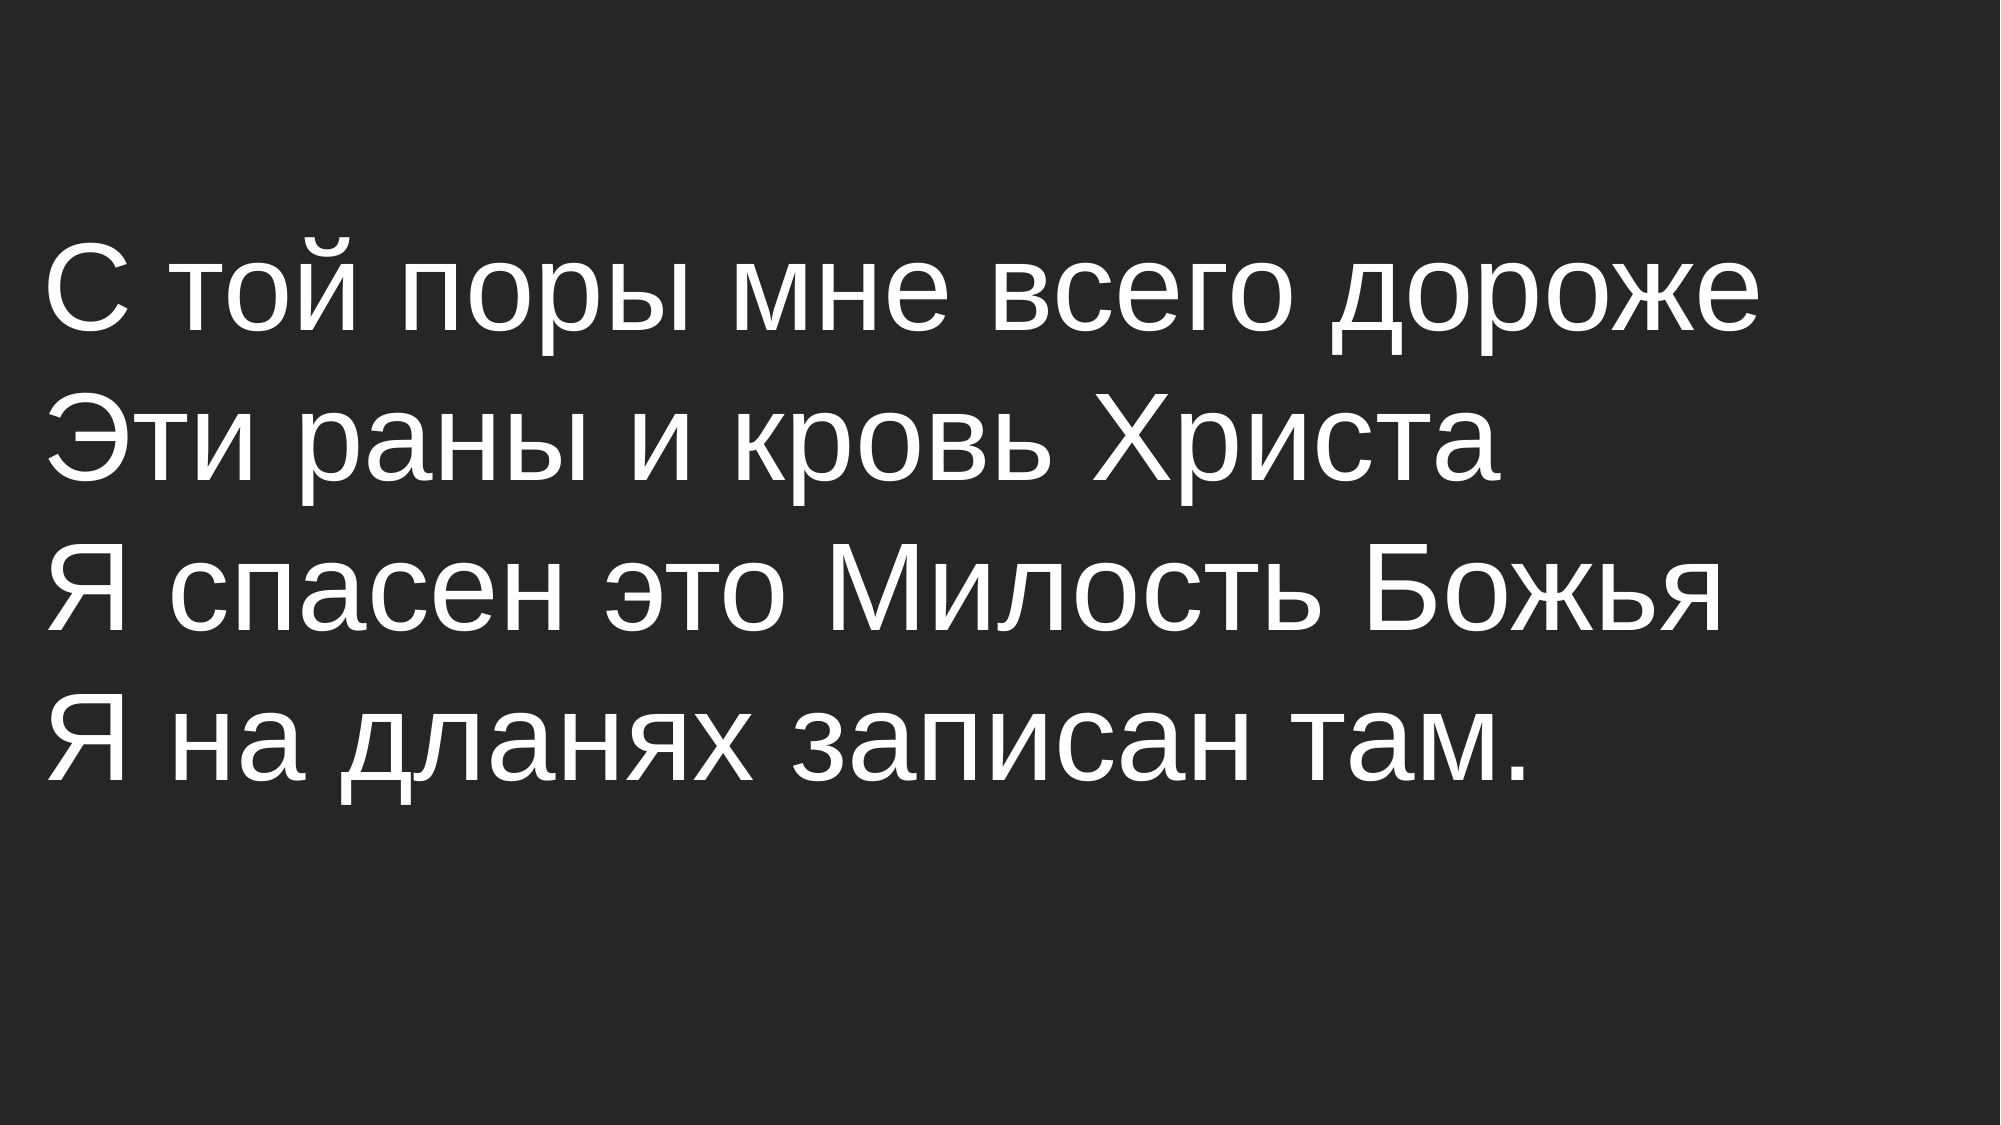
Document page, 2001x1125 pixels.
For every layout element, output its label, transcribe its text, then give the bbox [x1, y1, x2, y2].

title С той поры мне всего дороже Эти раны и кровь Христа Я спасен это Милость Божья Я на дланях записан там. [27, 198, 2000, 1125]
